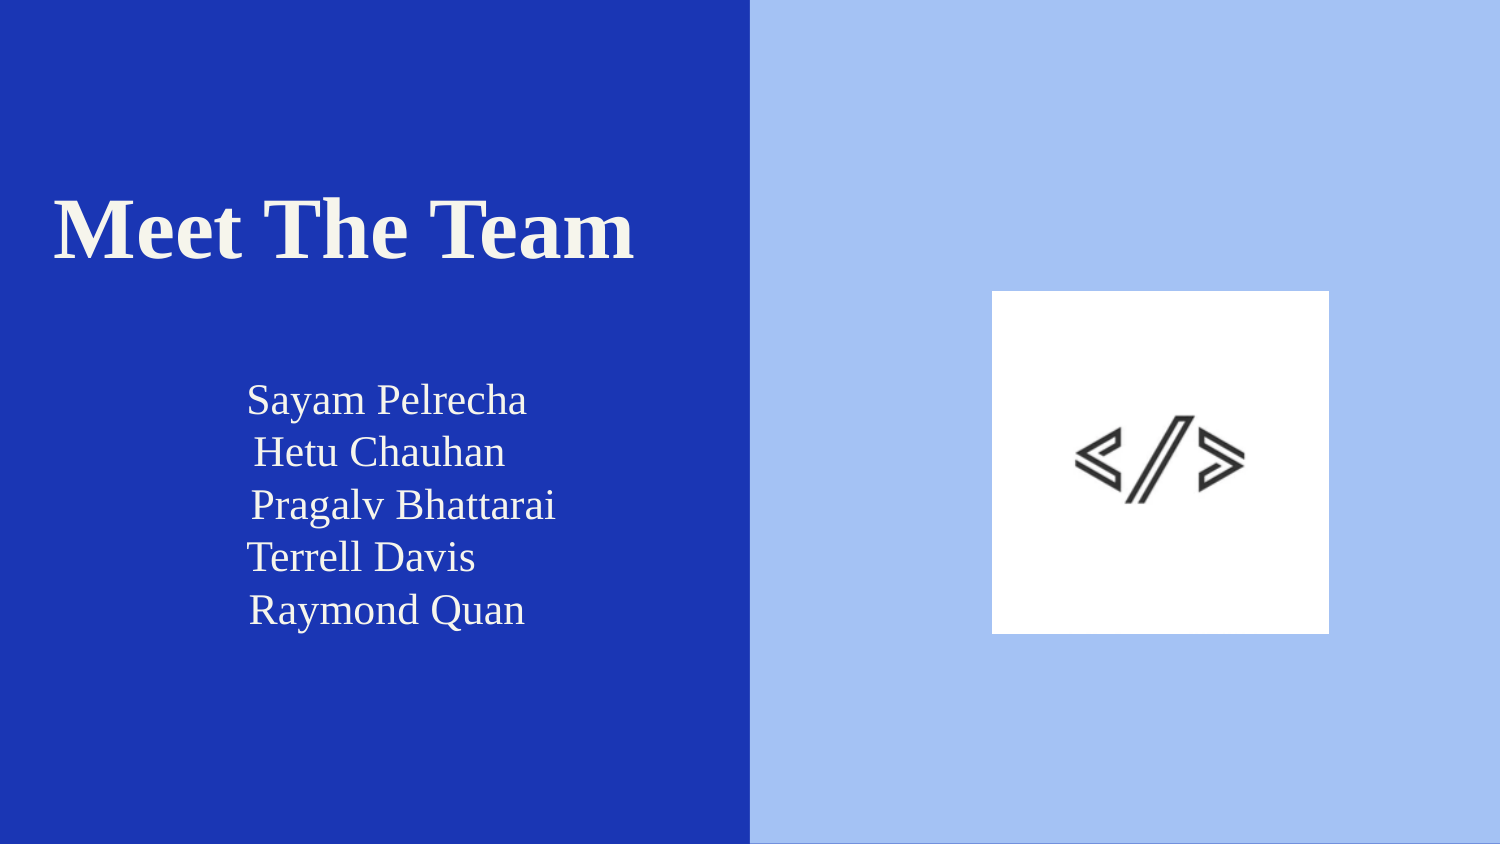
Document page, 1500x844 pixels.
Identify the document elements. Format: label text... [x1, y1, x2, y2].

picture [992, 291, 1330, 634]
subtitle Sayam Pelrecha Hetu Chauhan Pragalv Bhattarai Terrell Davis Raymond Quan [55, 355, 719, 725]
title Meet The Team [12, 48, 677, 292]
